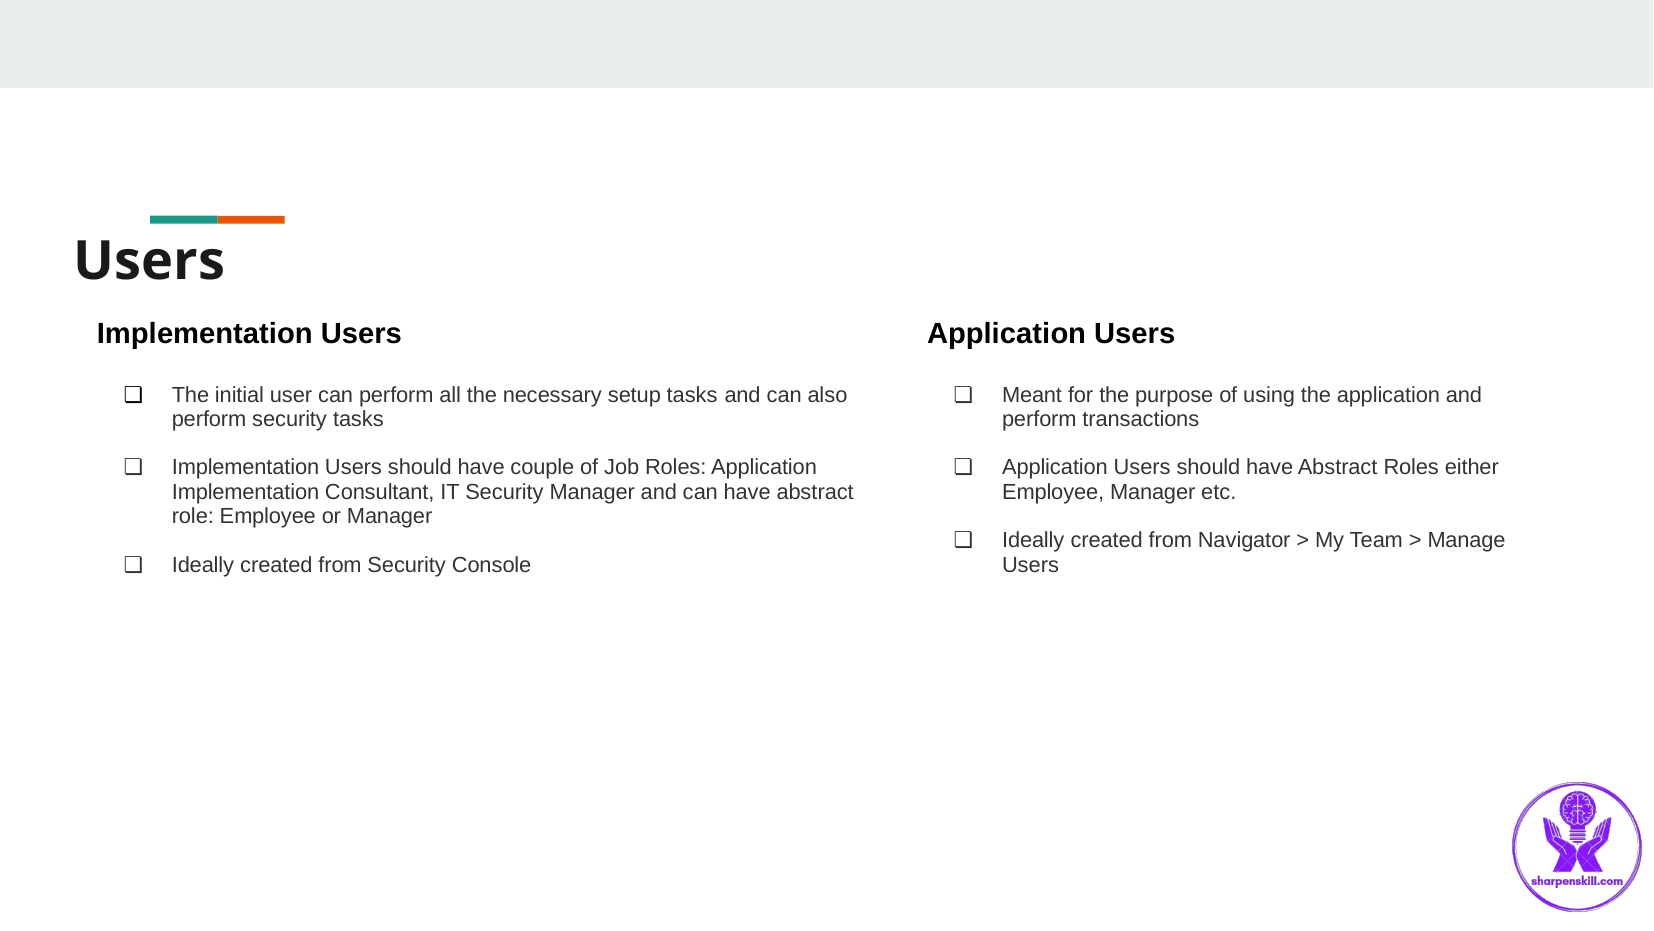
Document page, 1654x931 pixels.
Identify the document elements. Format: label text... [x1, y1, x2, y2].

table_header Application Users Meant for the purpose of using the application and perform transactions Application Users should have Abstract Roles either Employee, Manager etc. Ideally created from Navigator > My Team > Manage Users [912, 310, 1557, 599]
table_header Implementation Users The initial user can perform all the necessary setup tasks and can also perform security tasks Implementation Users should have couple of Job Roles: Application Implementation Consultant, IT Security Manager and can have abstract role: Employee or Manager Ideally created from Security Console [82, 310, 912, 599]
picture [1509, 779, 1645, 916]
text_box Users [58, 210, 1240, 308]
